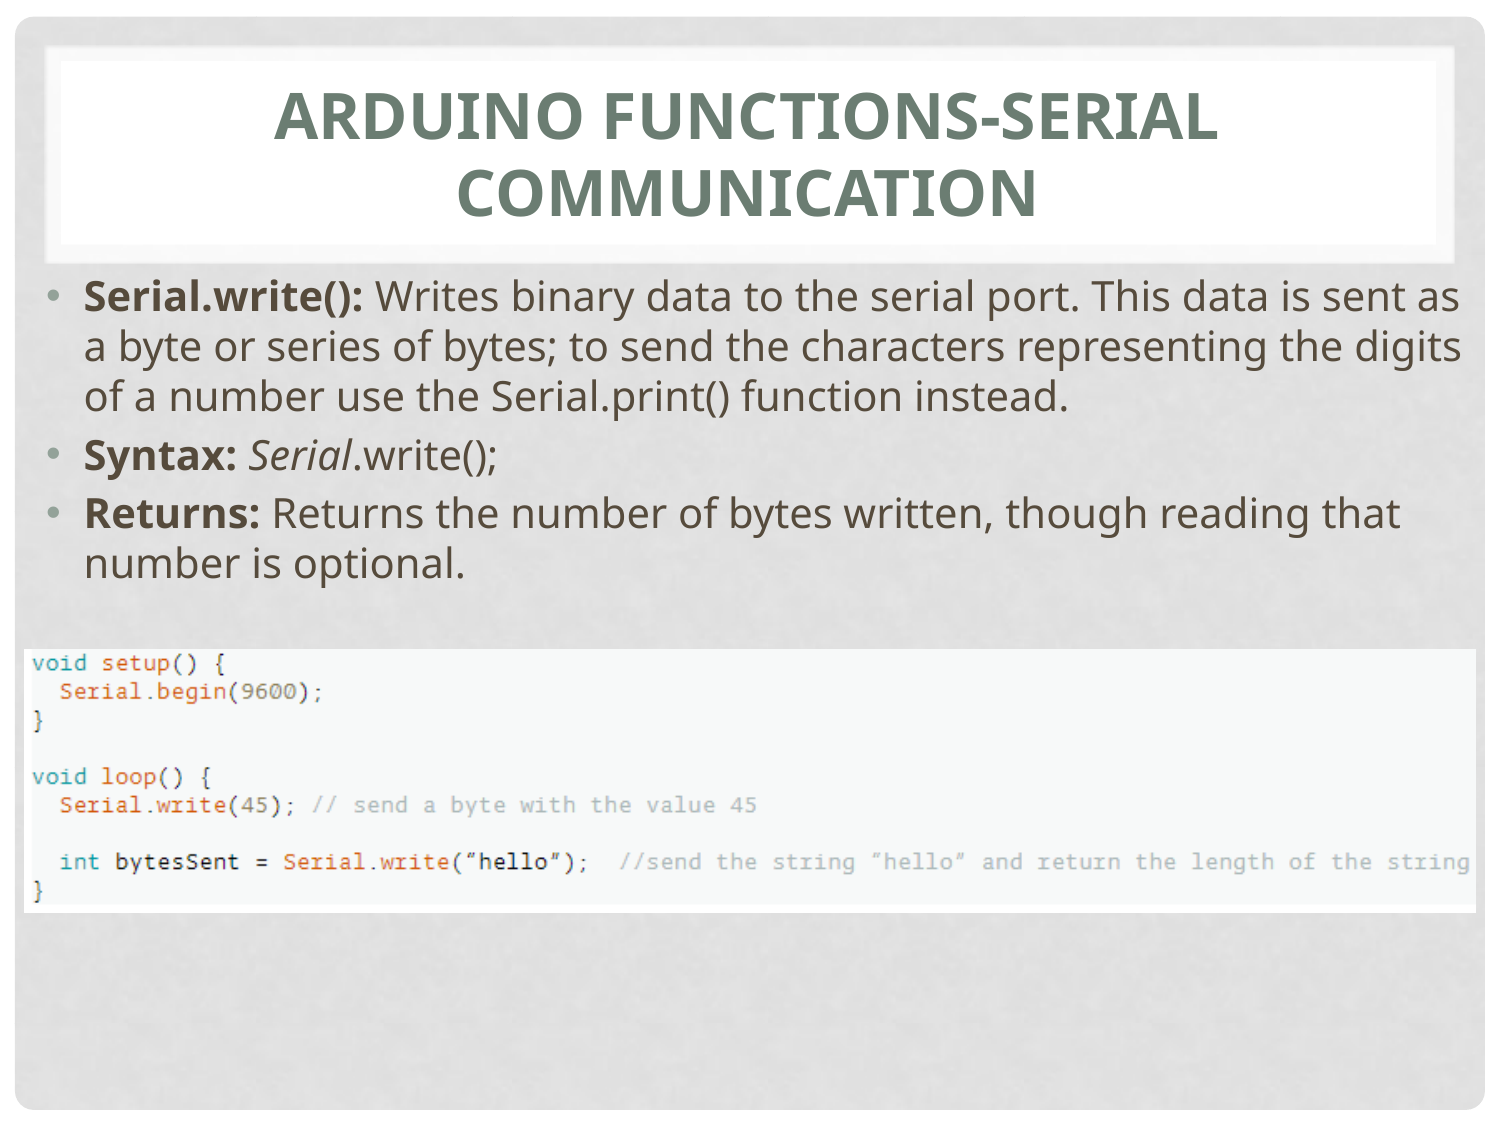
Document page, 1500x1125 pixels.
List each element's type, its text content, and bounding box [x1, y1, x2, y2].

picture [24, 649, 1476, 913]
title Arduino Functions-SERIAL COMMUNICATION [69, 66, 1425, 238]
list Serial.write(): Writes binary data to the serial port. This data is sent as a byte or series of bytes; to send the characters representing the digits of a number use the Serial.print() function instead. Syntax: Serial.write(); Returns: Returns the number of bytes written, though reading that number is optional. [12, 262, 1488, 1113]
